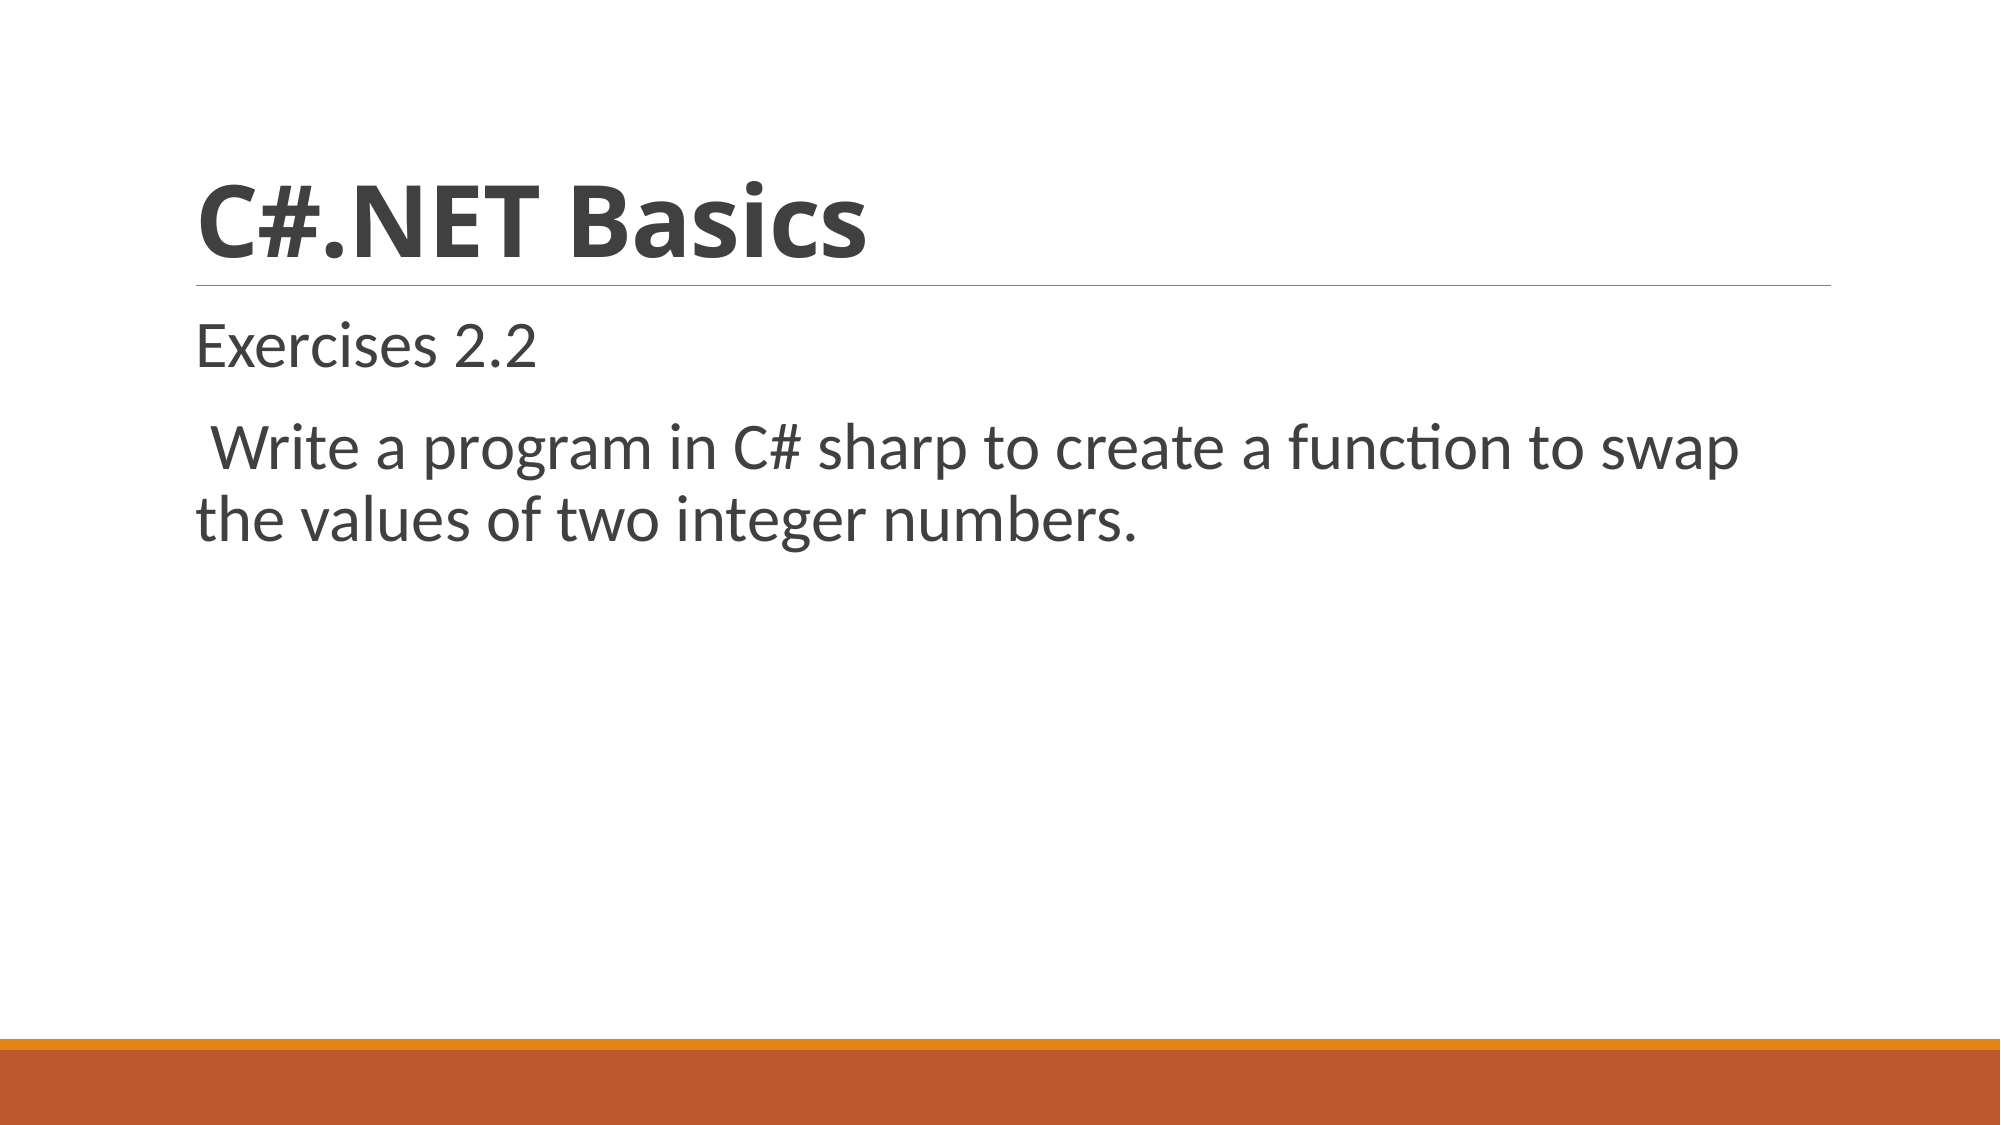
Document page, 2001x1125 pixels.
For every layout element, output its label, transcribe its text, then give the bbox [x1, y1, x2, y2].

list Exercises 2.2 Write a program in C# sharp to create a function to swap the values of two integer numbers. [180, 302, 1830, 963]
title C#.NET Basics [180, 47, 1830, 285]
